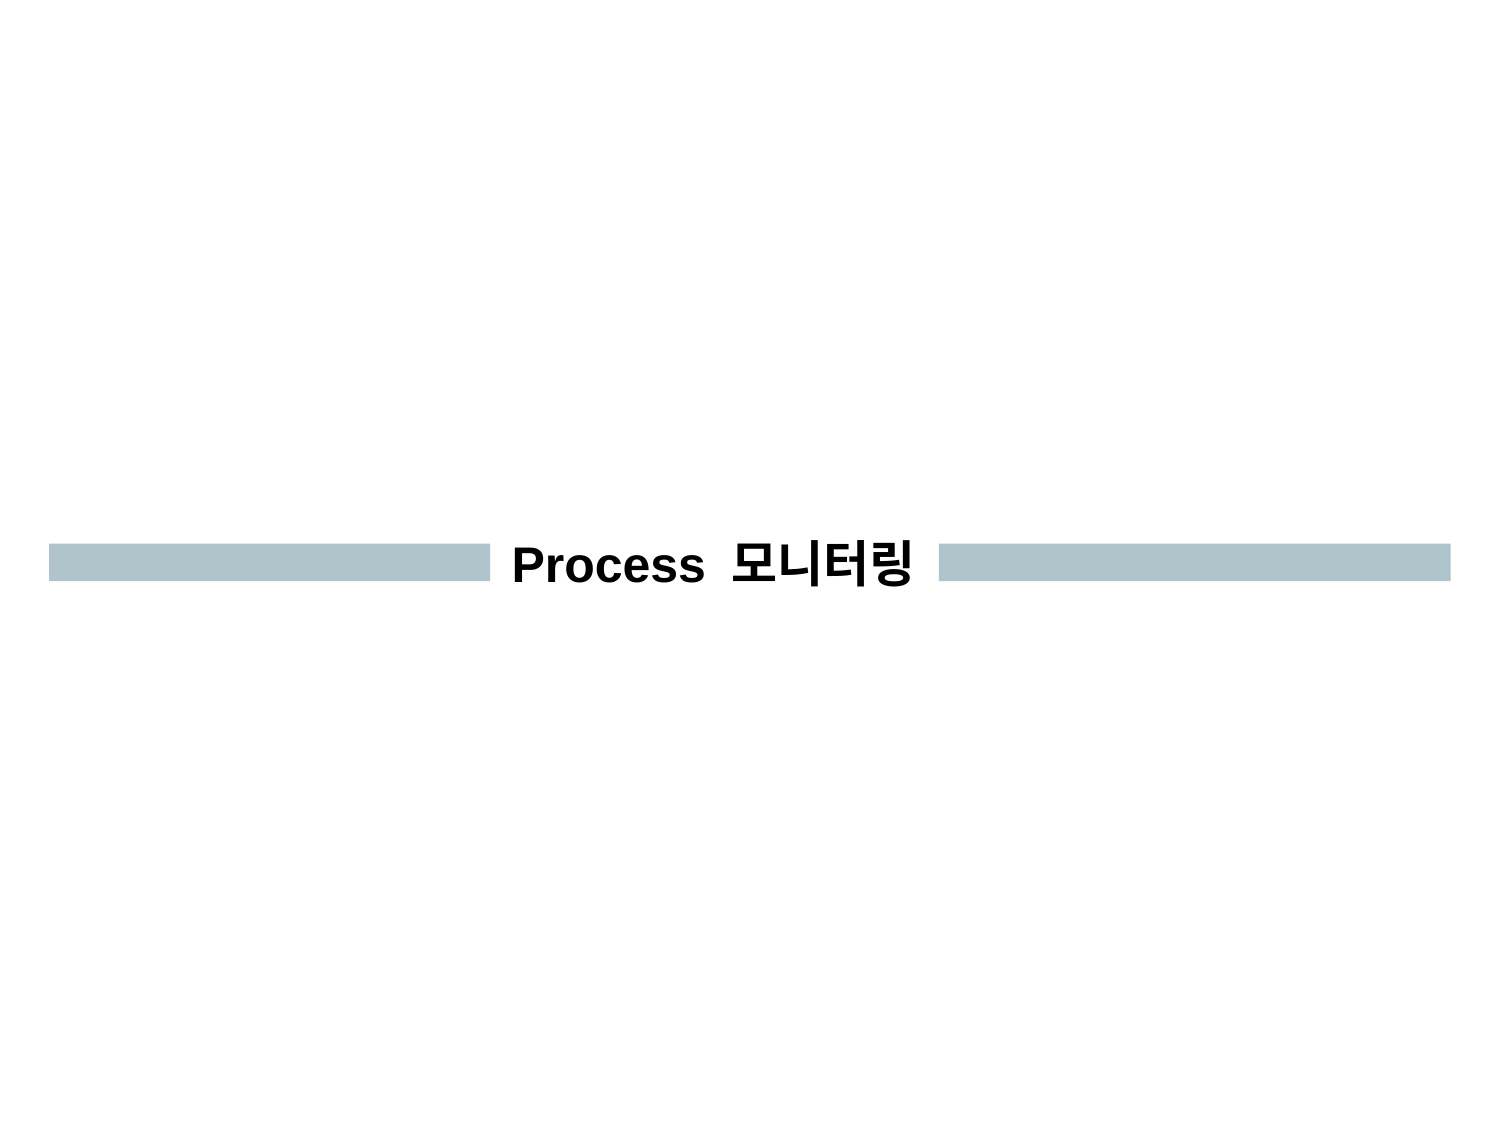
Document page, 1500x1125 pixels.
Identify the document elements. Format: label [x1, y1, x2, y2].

text_box [48, 524, 1451, 601]
